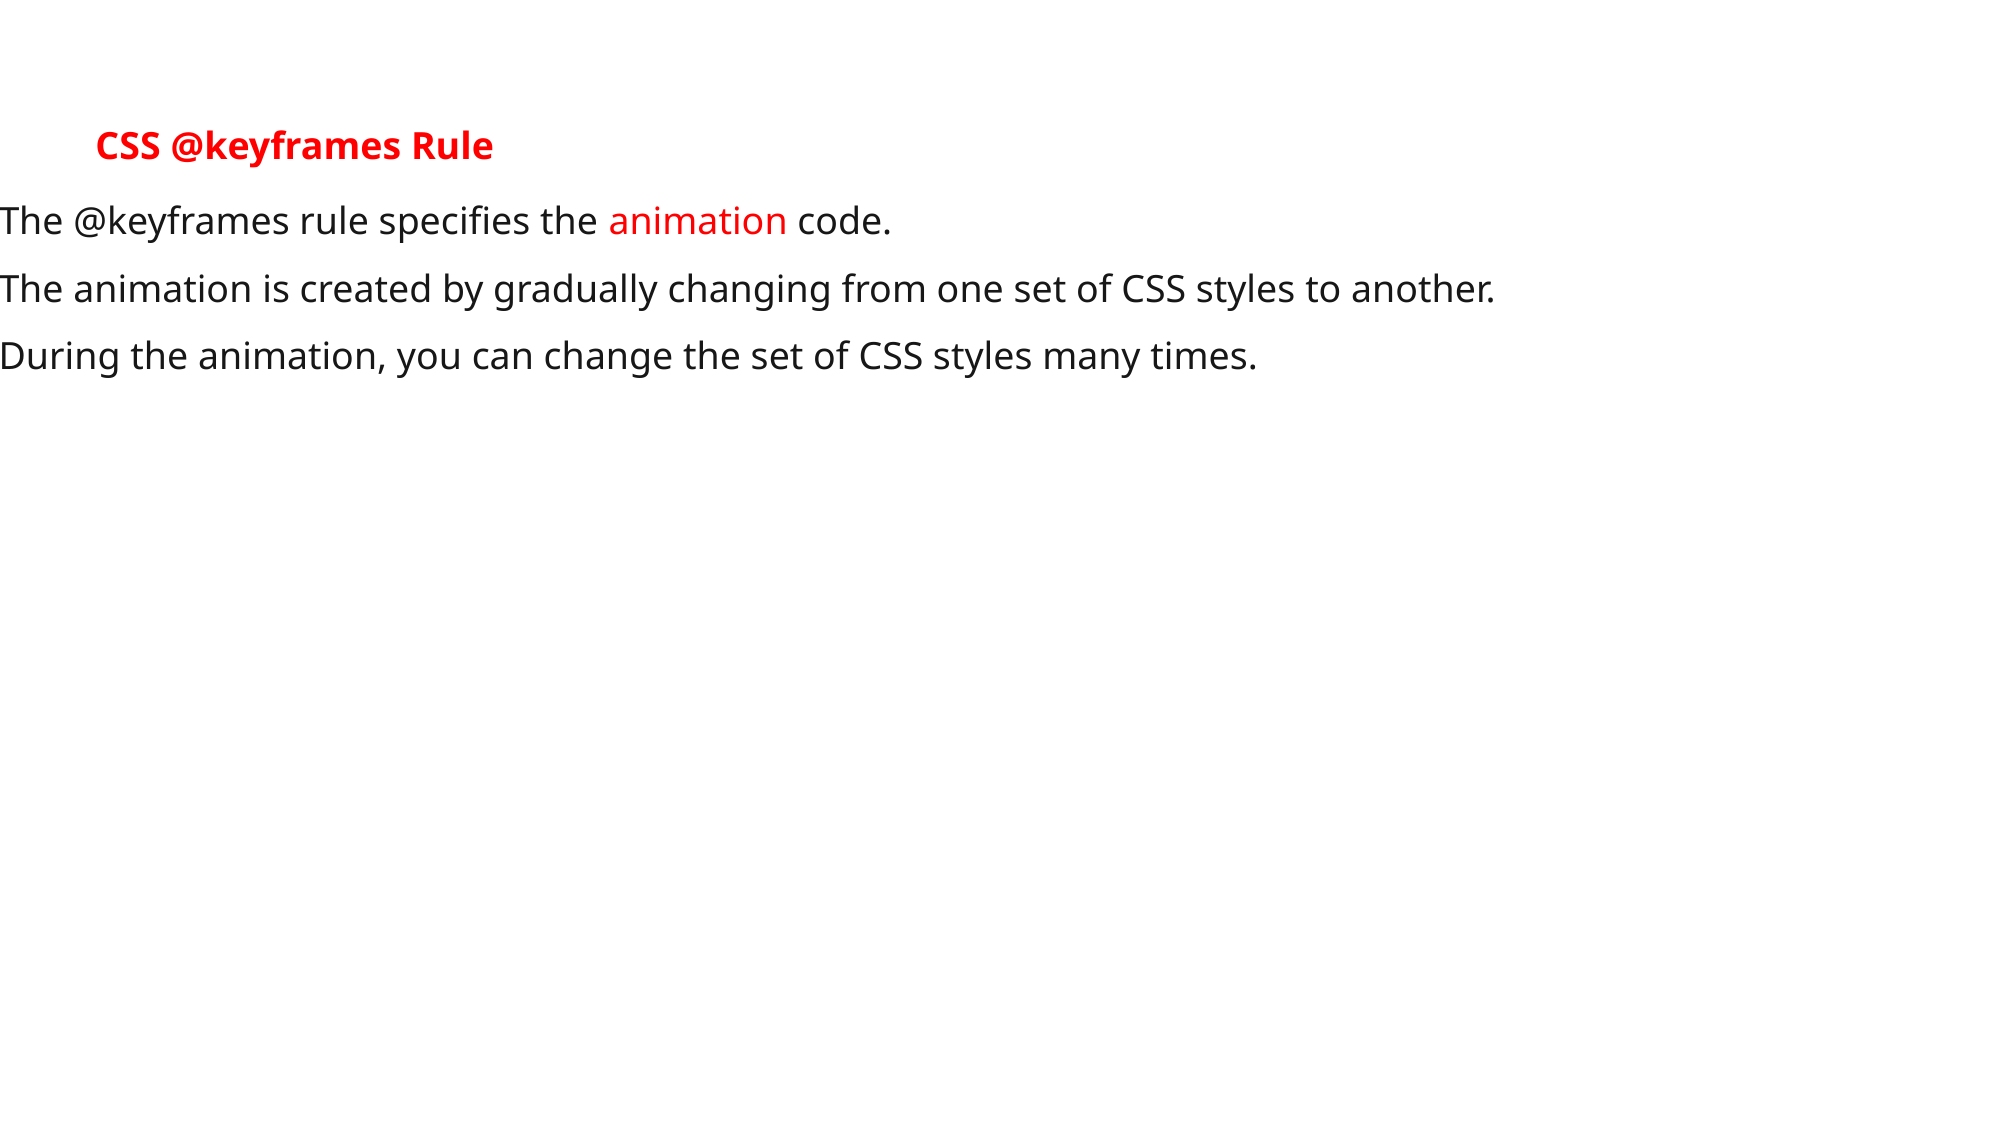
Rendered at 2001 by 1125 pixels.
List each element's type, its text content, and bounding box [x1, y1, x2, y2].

text_box CSS @keyframes Rule [80, 114, 1081, 167]
text_box The @keyframes rule specifies the animation code. The animation is created by gradually changing from one set of CSS styles to another. During the animation, you can change the set of CSS styles many times. [0, 167, 1513, 385]
